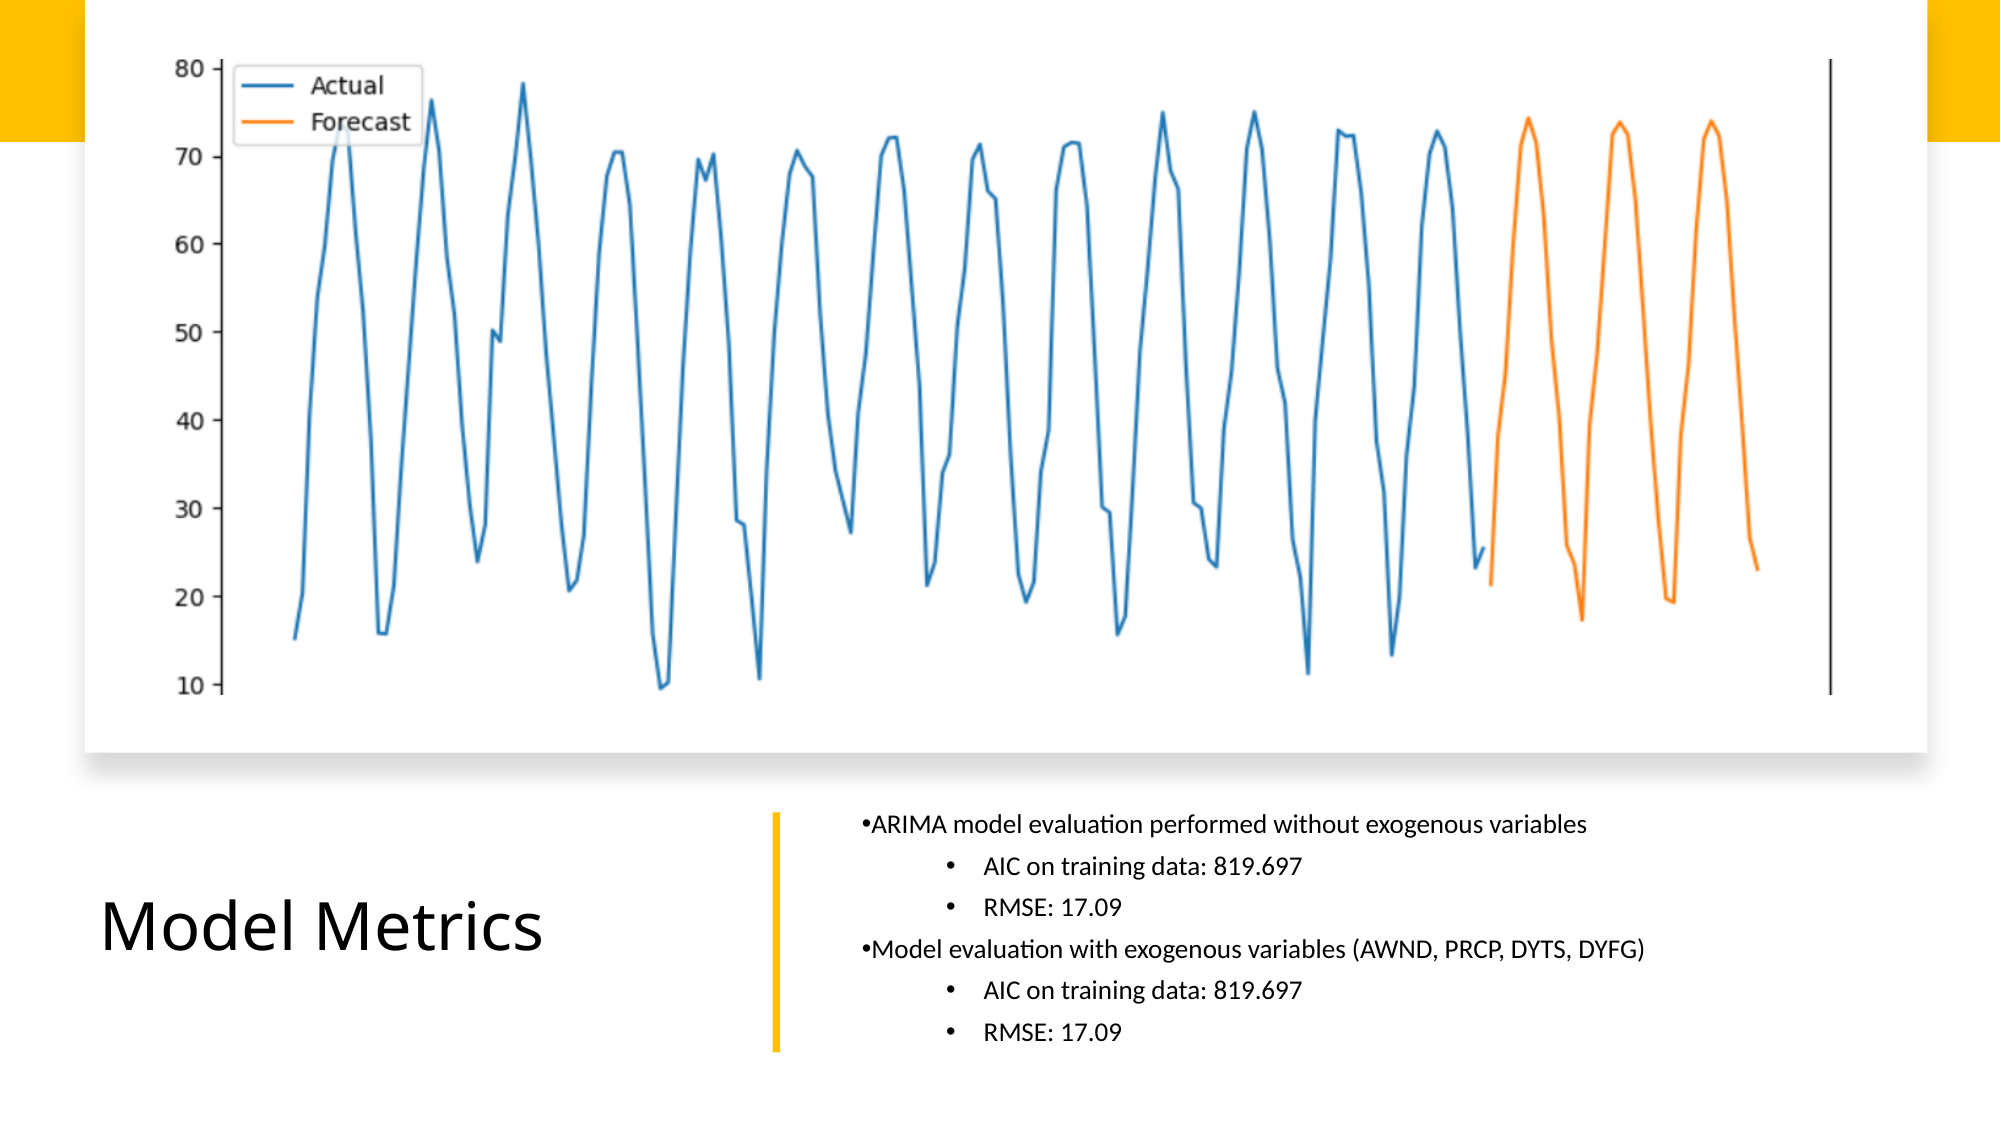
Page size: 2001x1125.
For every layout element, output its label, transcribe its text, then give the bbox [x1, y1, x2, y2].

picture [157, 59, 1859, 695]
text_box [772, 811, 781, 1053]
text_box [0, 143, 2000, 1125]
text_box [84, 0, 1928, 754]
text_box ARIMA model evaluation performed without exogenous variables AIC on training data: 819.697 RMSE: 17.09 Model evaluation with exogenous variables (AWND, PRCP, DYTS, DYFG) AIC on training data: 819.697 RMSE: 17.09 [846, 801, 1928, 1057]
title Model Metrics [84, 801, 721, 1057]
text_box [0, 0, 84, 143]
text_box [1928, 0, 2000, 143]
